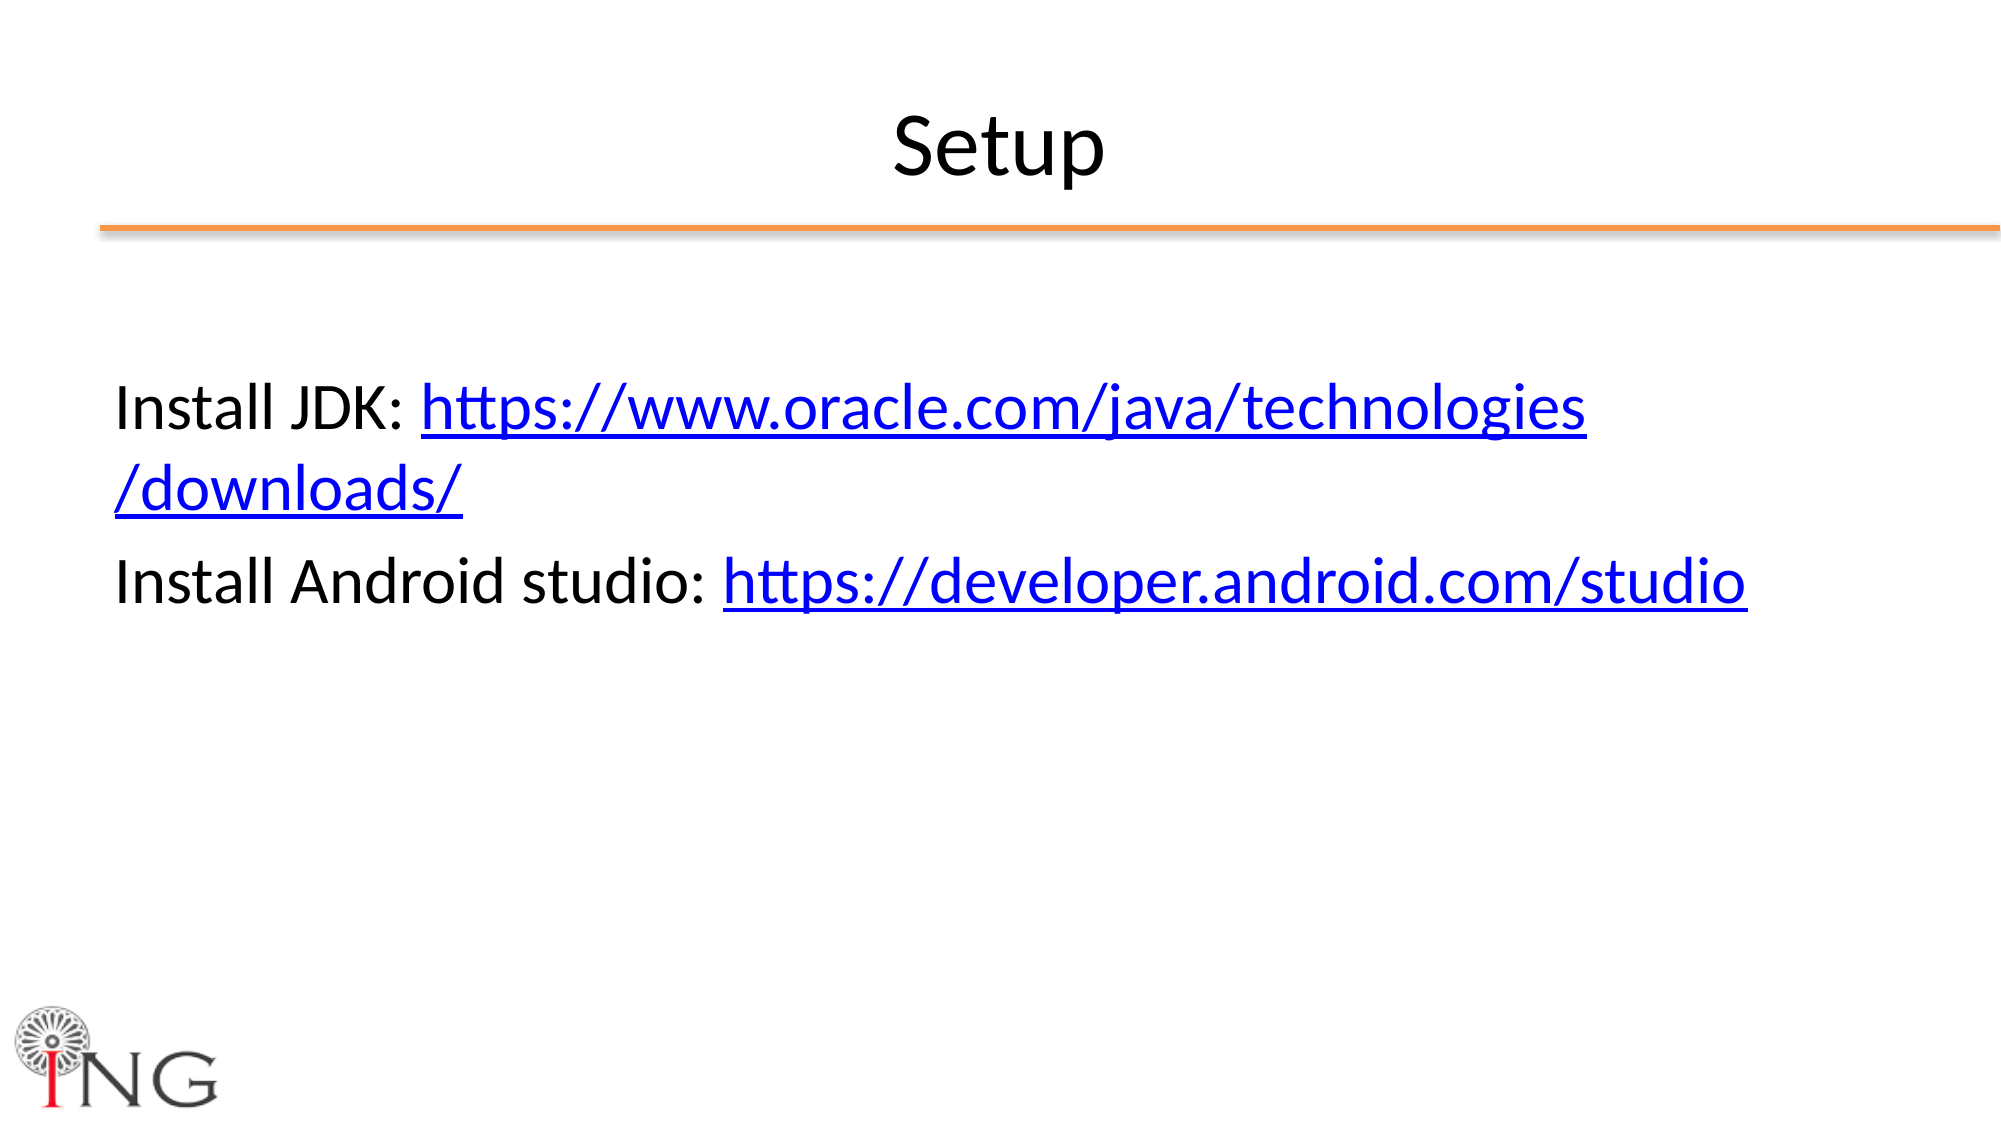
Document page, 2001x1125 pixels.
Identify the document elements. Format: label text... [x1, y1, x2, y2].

list Install JDK: https://www.oracle.com/java/technologies/downloads/ Install Android studio: https://developer.android.com/studio [99, 262, 1900, 1005]
picture [0, 987, 244, 1125]
title Setup [99, 45, 1900, 233]
